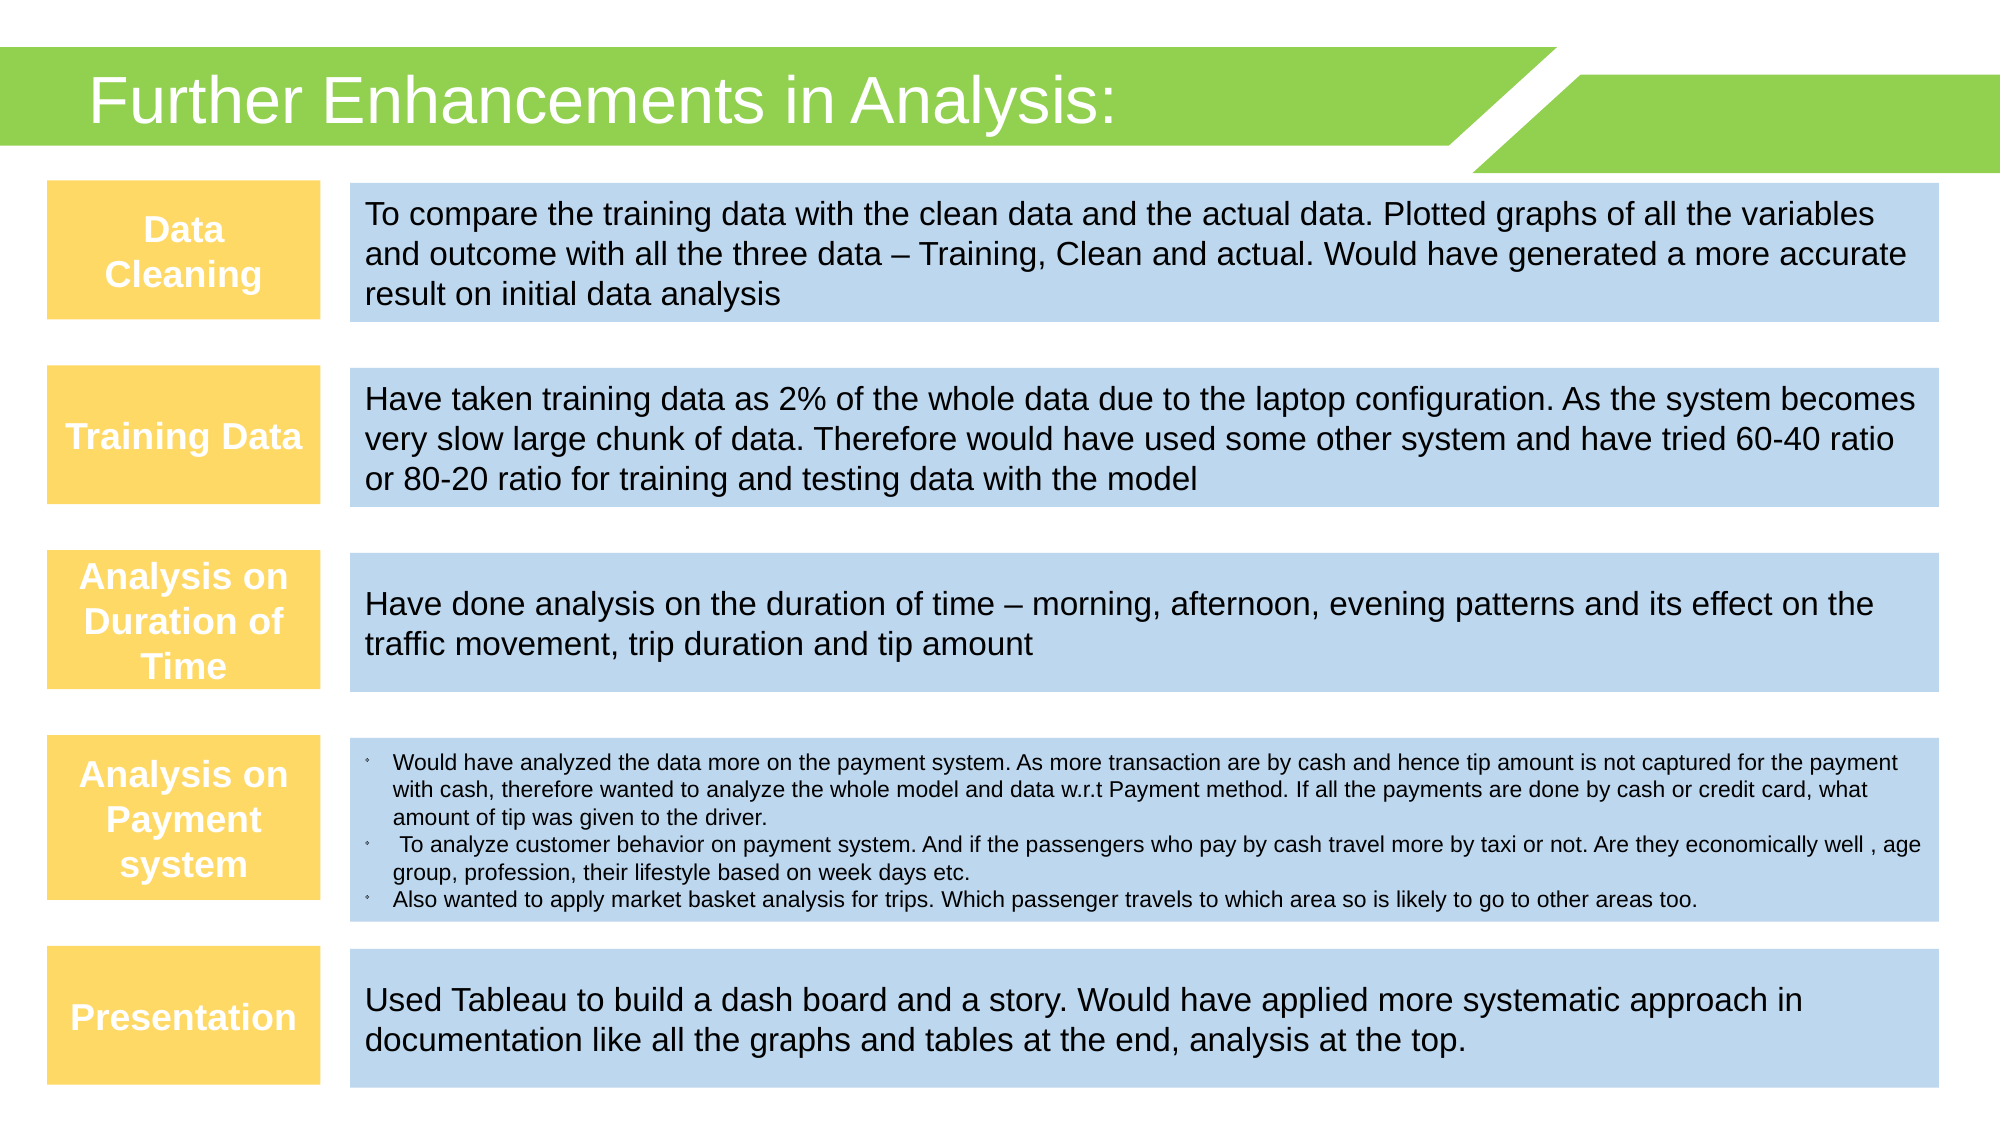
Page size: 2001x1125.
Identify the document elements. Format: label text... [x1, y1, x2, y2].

text_box Training Data [46, 364, 322, 505]
text_box Used Tableau to build a dash board and a story. Would have applied more systematic approach in documentation like all the graphs and tables at the end, analysis at the top. [349, 948, 1940, 1089]
text_box Analysis on Duration of Time [46, 549, 322, 690]
text_box Further Enhancements in Analysis: [0, 47, 1556, 146]
text_box [1416, 14, 1618, 182]
text_box To compare the training data with the clean data and the actual data. Plotted graphs of all the variables and outcome with all the three data – Training, Clean and actual. Would have generated a more accurate result on initial data analysis [349, 182, 1940, 323]
text_box [1473, 74, 2000, 174]
text_box [1453, 74, 1526, 141]
text_box Presentation [46, 945, 322, 1086]
text_box Would have analyzed the data more on the payment system. As more transaction are by cash and hence tip amount is not captured for the payment with cash, therefore wanted to analyze the whole model and data w.r.t Payment method. If all the payments are done by cash or credit card, what amount of tip was given to the driver. To analyze customer behavior on payment system. And if the passengers who pay by cash travel more by taxi or not. Are they economically well , age group, profession, their lifestyle based on week days etc. Also wanted to apply market basket analysis for trips. Which passenger travels to which area so is likely to go to other areas too. [349, 737, 1940, 923]
text_box Have done analysis on the duration of time – morning, afternoon, evening patterns and its effect on the traffic movement, trip duration and tip amount [349, 552, 1940, 693]
text_box Analysis on Payment system [46, 734, 322, 901]
text_box Data Cleaning [46, 179, 322, 320]
text_box Have taken training data as 2% of the whole data due to the laptop configuration. As the system becomes very slow large chunk of data. Therefore would have used some other system and have tried 60-40 ratio or 80-20 ratio for training and testing data with the model [349, 367, 1940, 508]
